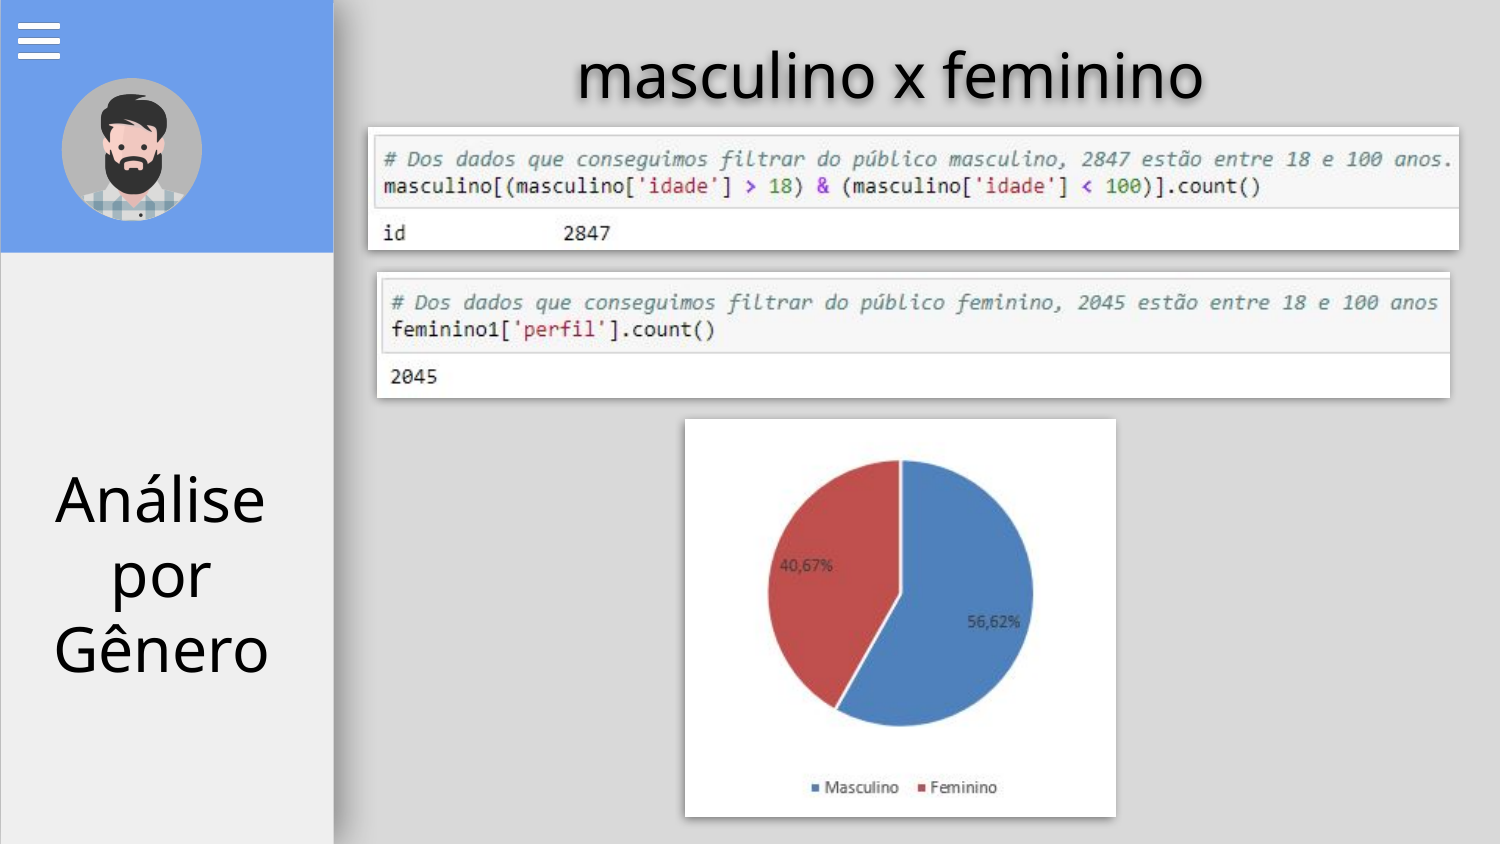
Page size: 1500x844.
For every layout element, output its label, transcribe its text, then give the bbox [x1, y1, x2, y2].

title Análise por Gênero [2, 363, 321, 782]
text_box [94, 78, 170, 89]
picture [684, 419, 1116, 817]
text_box [0, 0, 334, 253]
picture [368, 127, 1460, 250]
text_box [1, 253, 334, 844]
picture [66, 91, 197, 221]
picture [17, 16, 60, 65]
text_box masculino x feminino [482, 19, 1300, 126]
picture [377, 272, 1450, 398]
